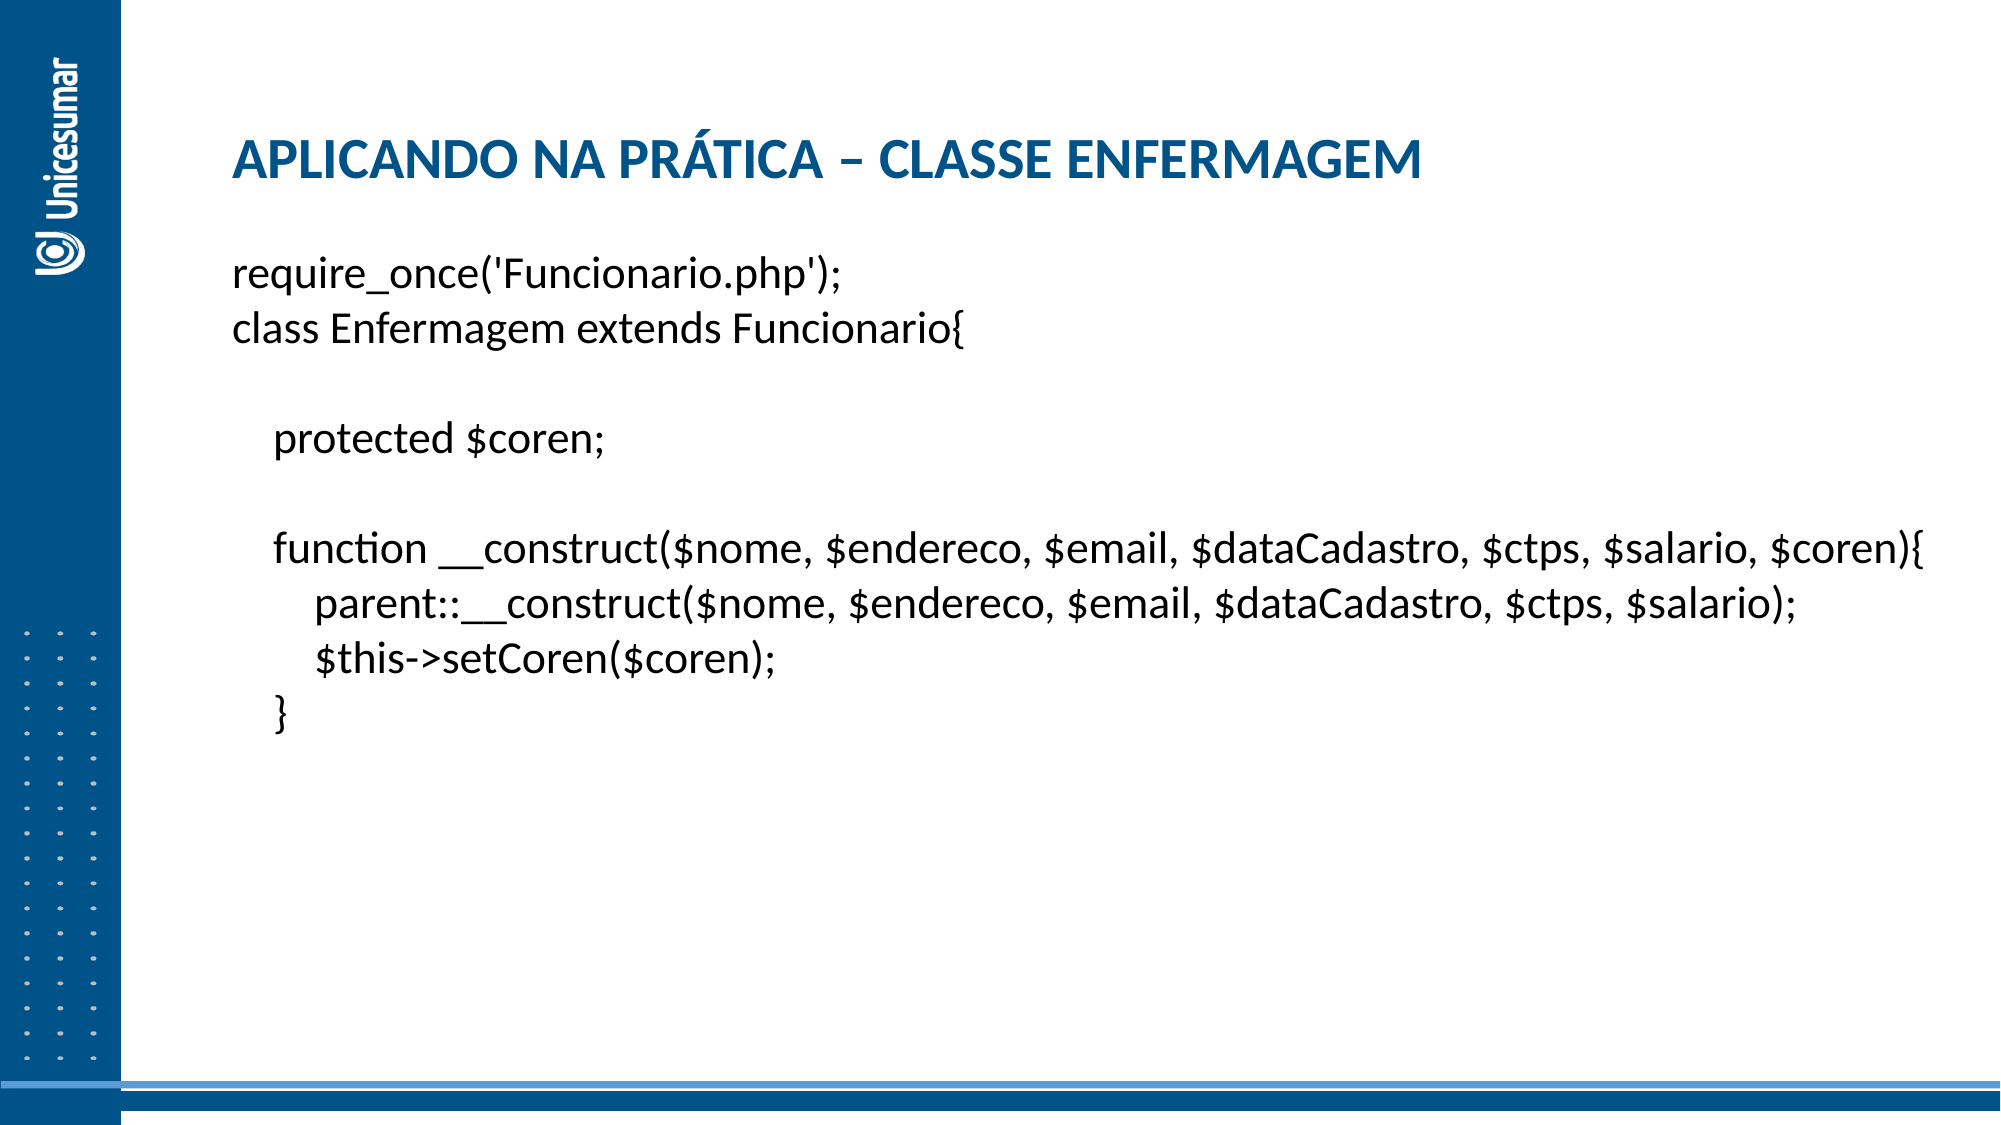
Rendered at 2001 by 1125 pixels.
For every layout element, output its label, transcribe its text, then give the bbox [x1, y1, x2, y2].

list require_once('Funcionario.php'); class Enfermagem extends Funcionario{ protected $coren; function __construct($nome, $endereco, $email, $dataCadastro, $ctps, $salario, $coren){ parent::__construct($nome, $endereco, $email, $dataCadastro, $ctps, $salario); $this->setCoren($coren); } [217, 235, 2000, 930]
list APLICANDO NA PRÁTICA – CLASSE ENFERMAGEM [217, 81, 1945, 235]
picture [36, 58, 85, 275]
picture [24, 631, 111, 1060]
